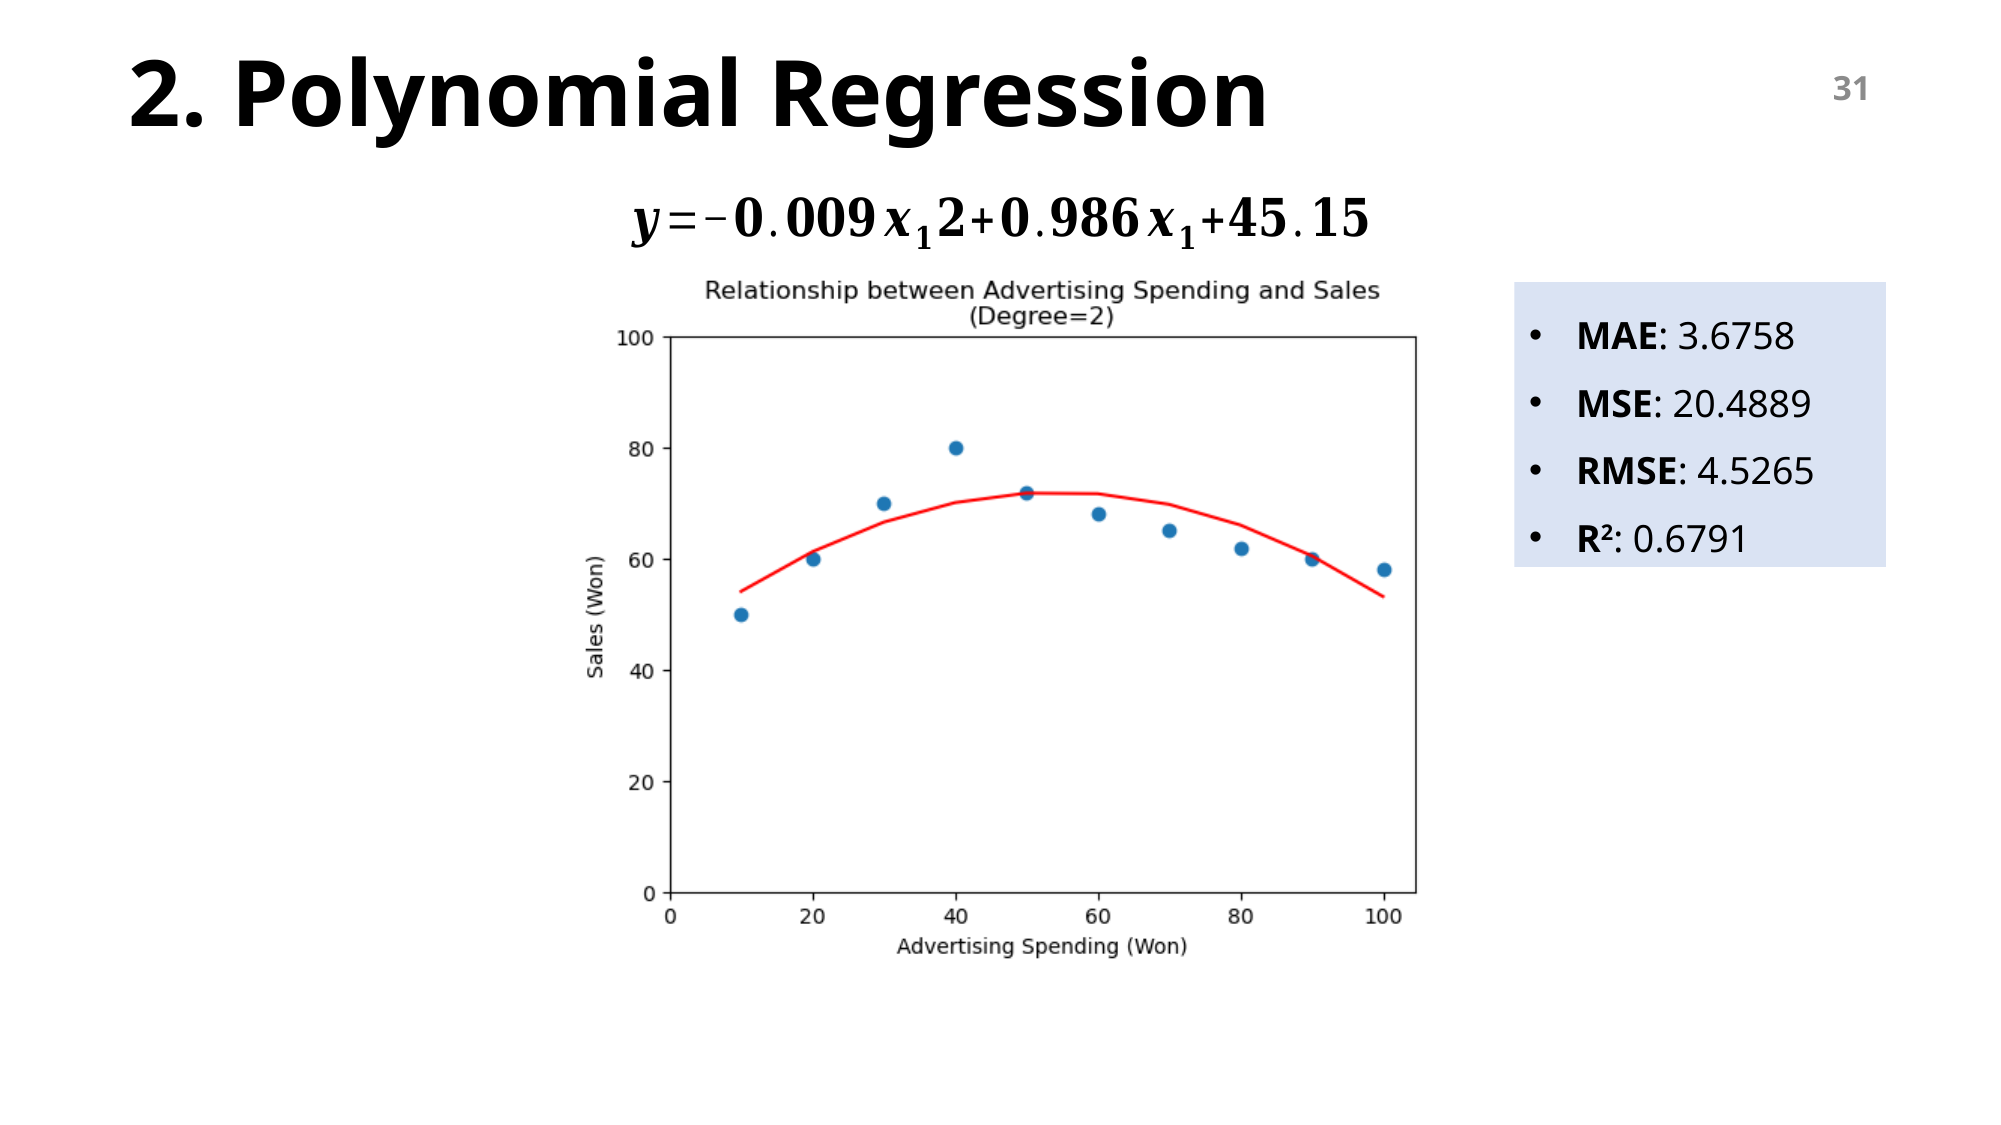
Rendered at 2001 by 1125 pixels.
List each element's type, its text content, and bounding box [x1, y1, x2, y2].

slide_number 31 [1435, 59, 1886, 120]
text_box MAE: 3.6758 MSE: 20.4889 RMSE: 4.5265 R2: 0.6791 [1514, 282, 1886, 567]
title 2. Polynomial Regression [114, 59, 1857, 135]
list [571, 266, 1429, 972]
